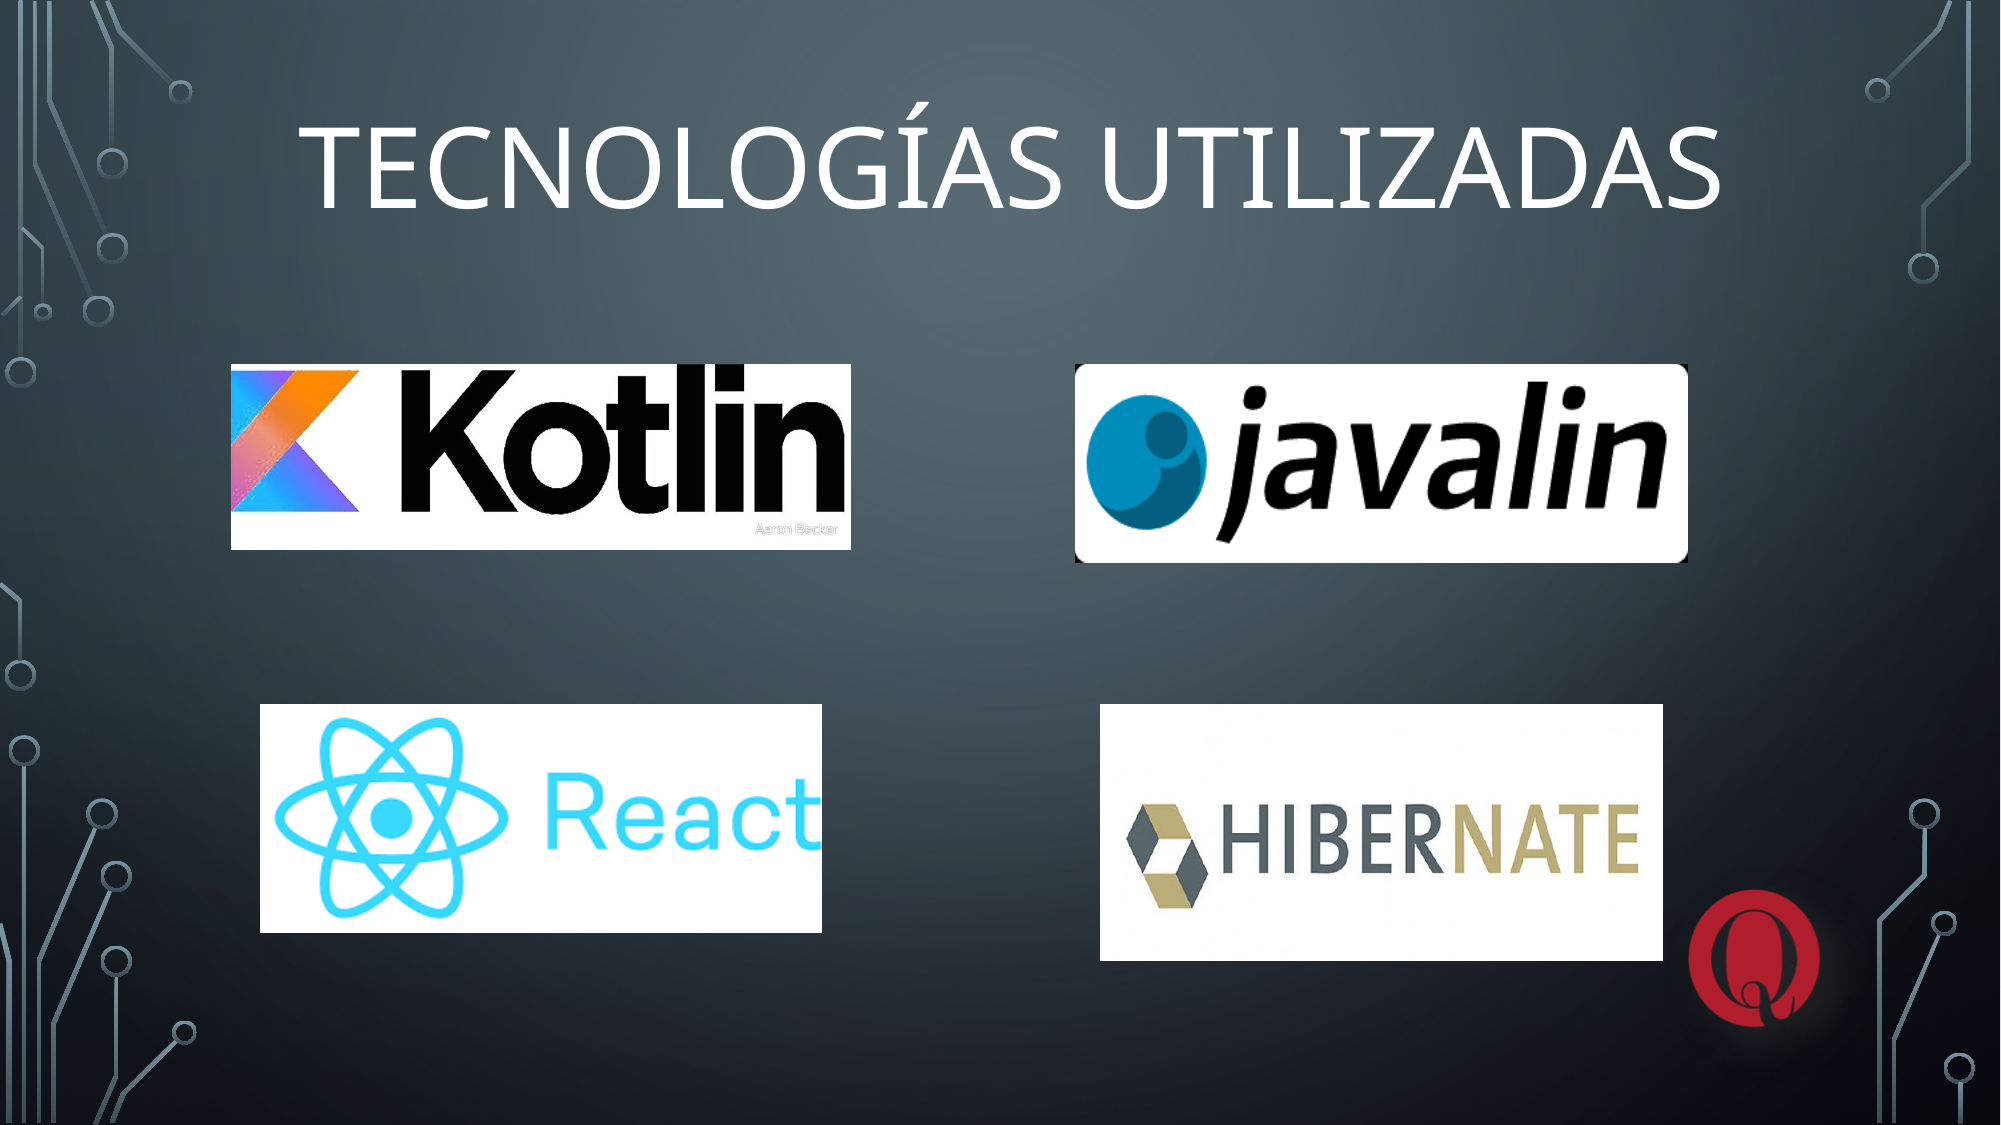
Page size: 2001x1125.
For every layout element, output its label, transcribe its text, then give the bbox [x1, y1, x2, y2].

picture [1074, 364, 1688, 563]
picture [1099, 704, 1892, 1096]
title Tecnologías utilizadas [199, 50, 1825, 294]
picture [260, 704, 823, 933]
picture [231, 363, 852, 550]
